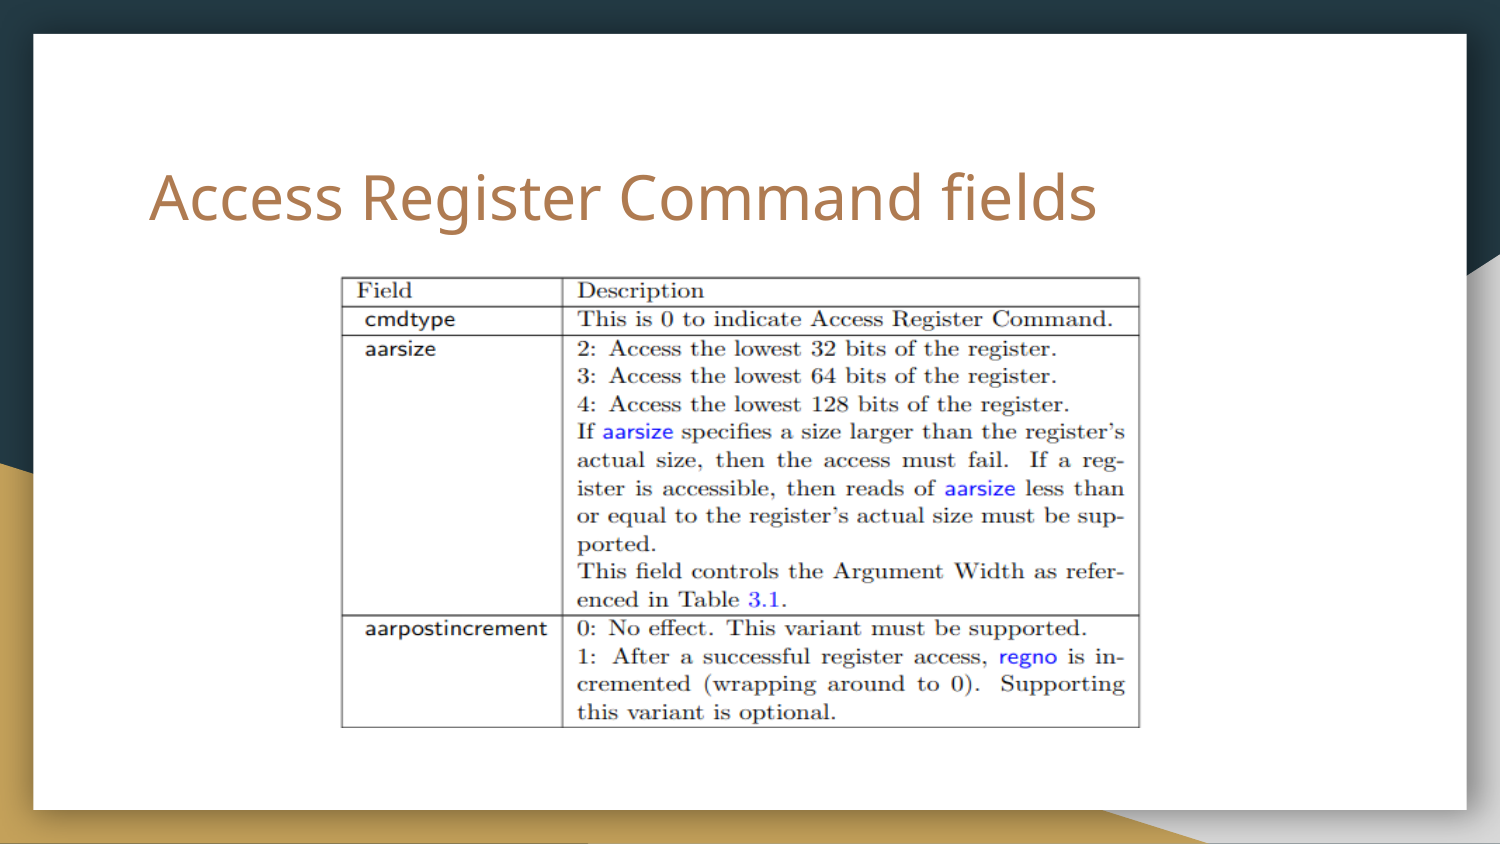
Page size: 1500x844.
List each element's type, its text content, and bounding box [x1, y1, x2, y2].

title Access Register Command fields [134, 138, 1366, 296]
picture [339, 273, 1145, 729]
